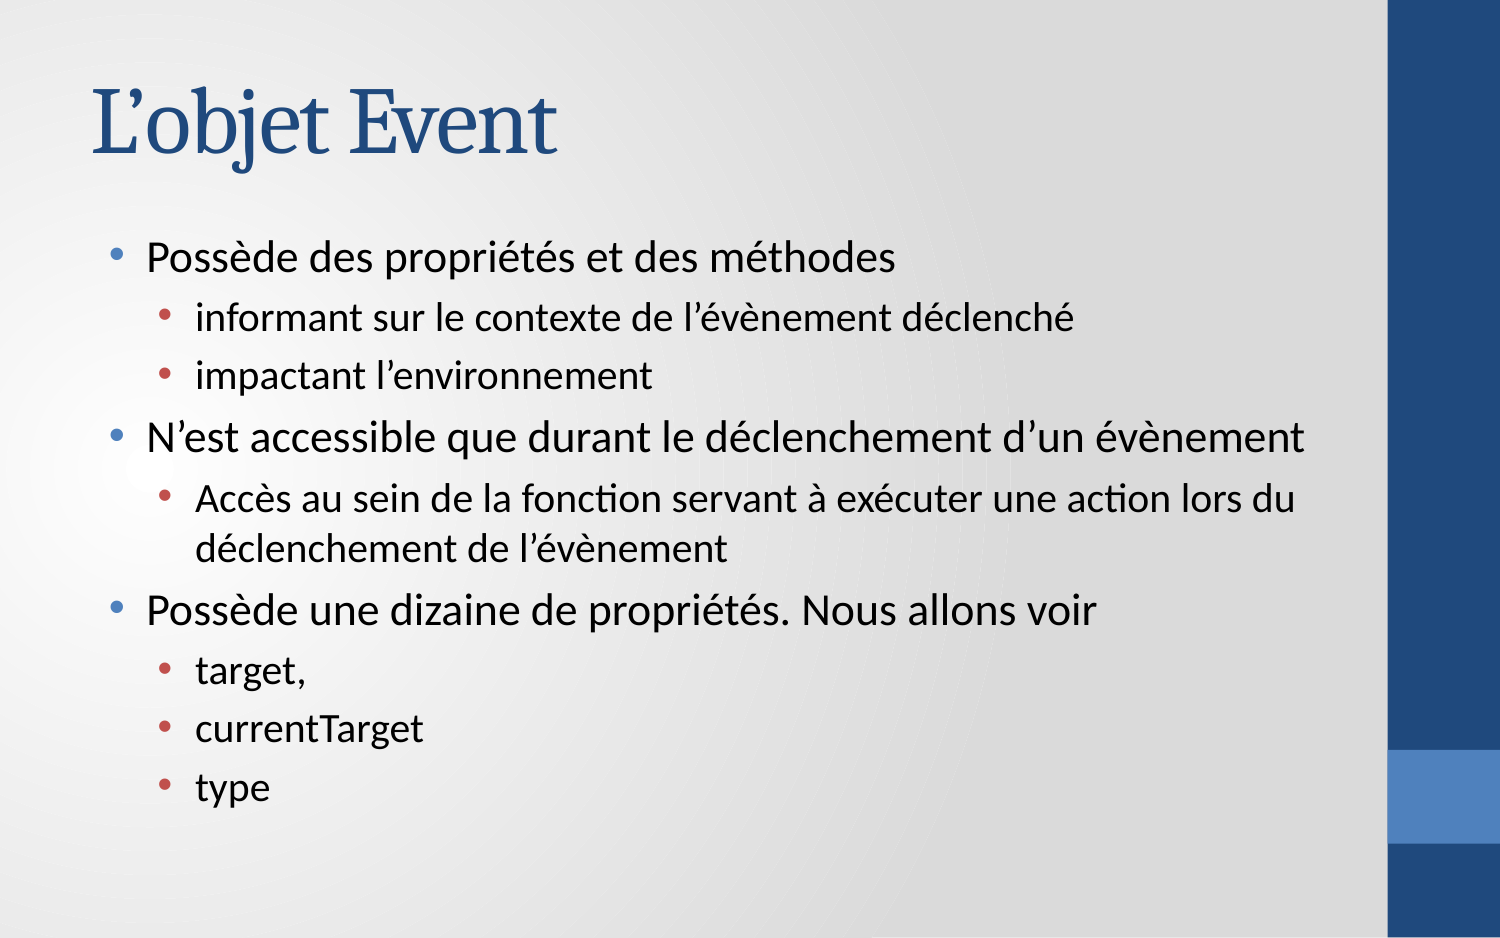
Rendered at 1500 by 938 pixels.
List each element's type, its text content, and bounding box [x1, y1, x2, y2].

title L’objet Event [75, 37, 1325, 194]
list Possède des propriétés et des méthodes informant sur le contexte de l’évènement déclenché impactant l’environnement N’est accessible que durant le déclenchement d’un évènement Accès au sein de la fonction servant à exécuter une action lors du déclenchement de l’évènement Possède une dizaine de propriétés. Nous allons voir target, currentTarget type [75, 218, 1325, 875]
